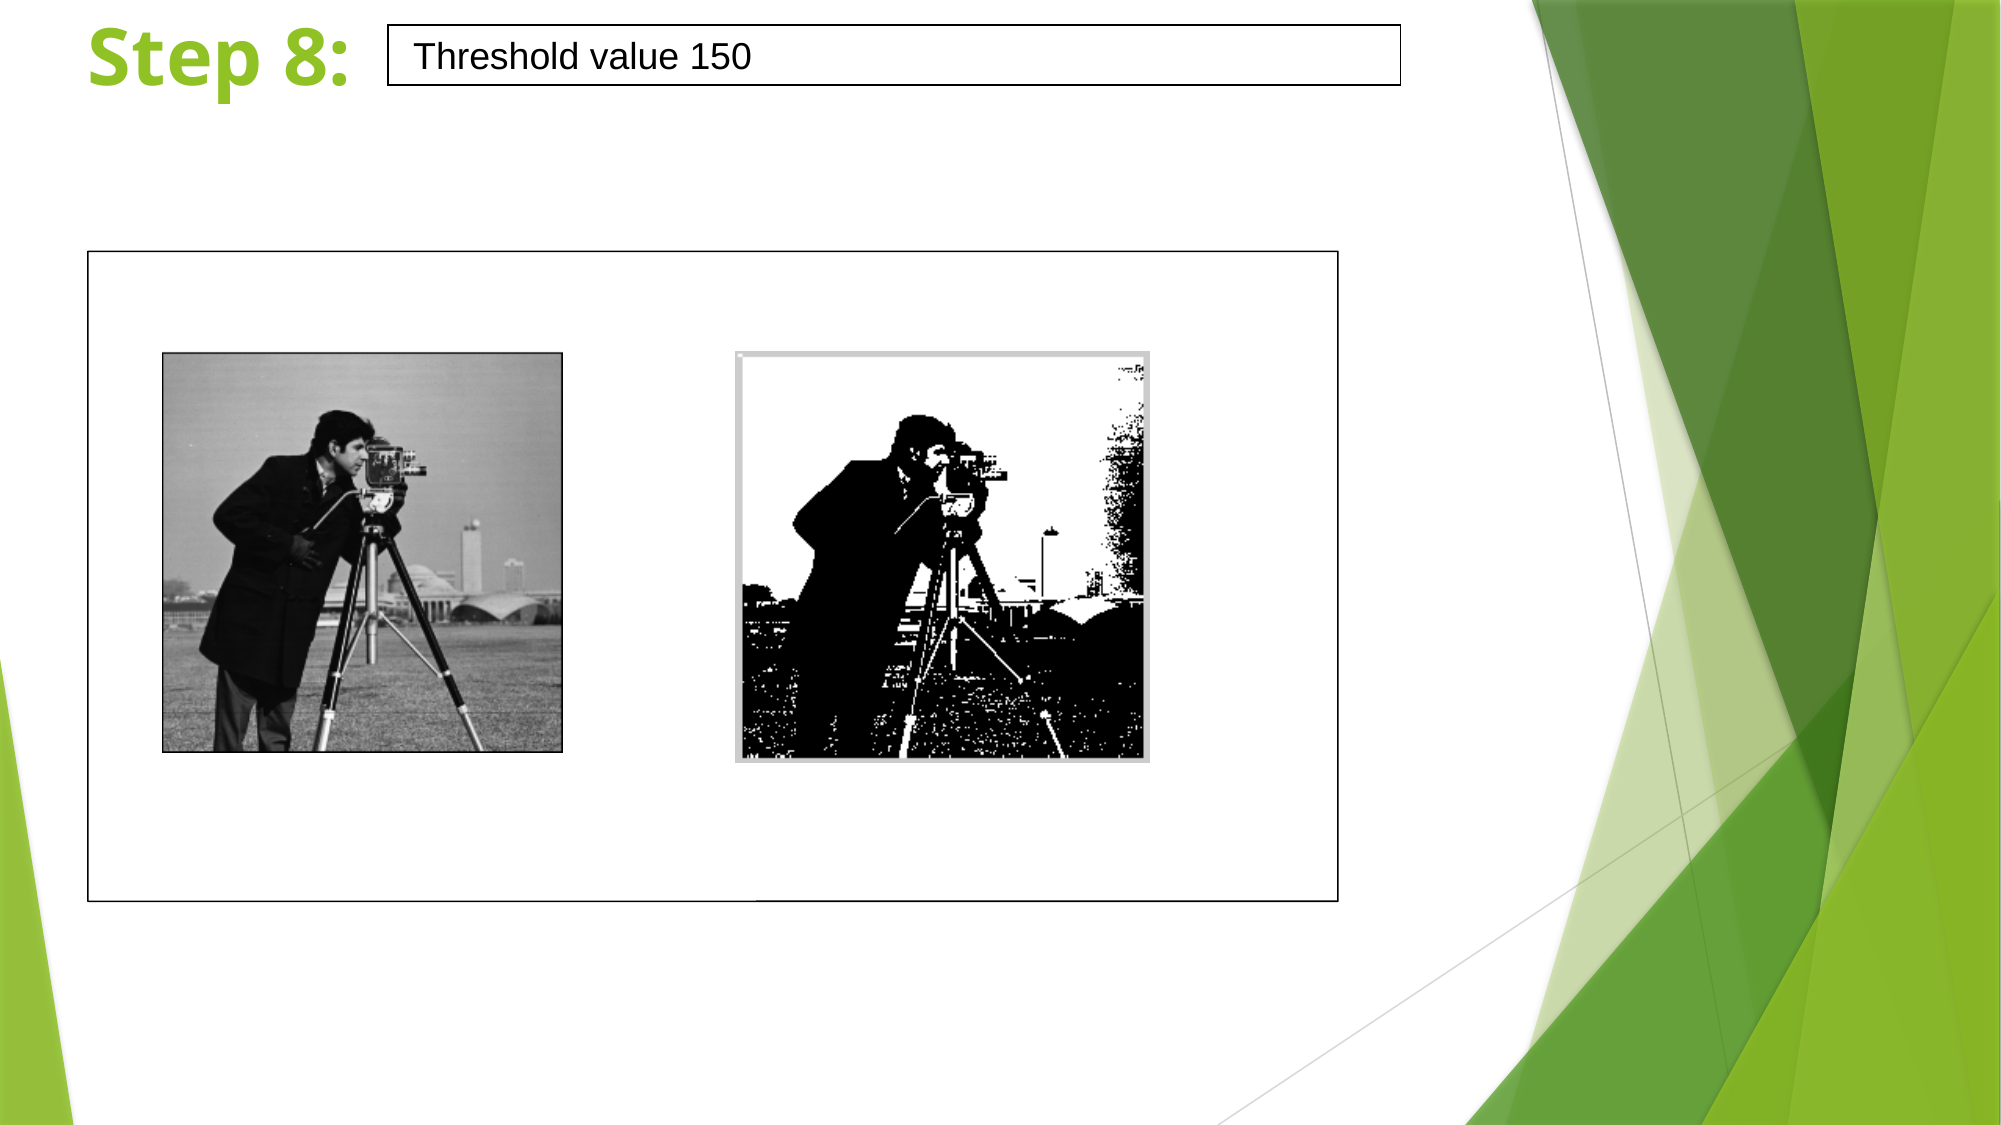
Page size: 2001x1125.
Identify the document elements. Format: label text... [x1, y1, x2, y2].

text_box Step 8: [87, 12, 388, 113]
text_box [87, 251, 1338, 902]
picture [735, 350, 1151, 763]
text_box Threshold value 150 [387, 24, 1401, 86]
picture [162, 350, 564, 754]
